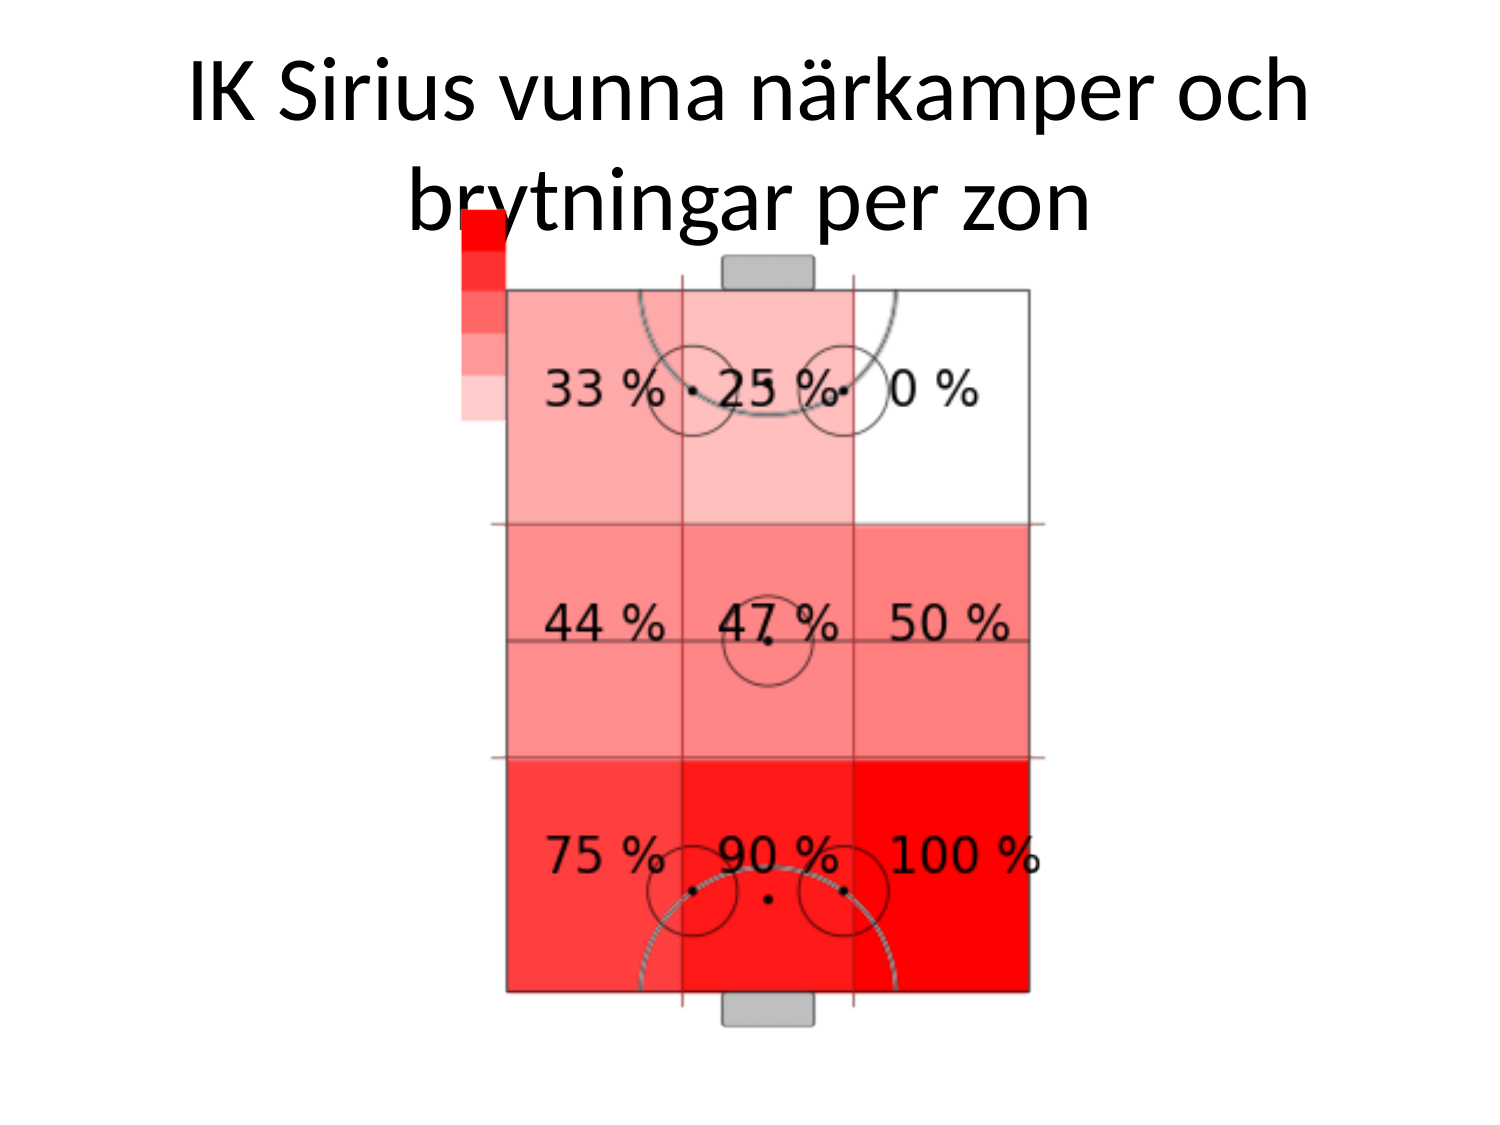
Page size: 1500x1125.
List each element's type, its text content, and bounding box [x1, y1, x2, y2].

picture [0, 74, 1500, 1125]
title IK Sirius vunna närkamper och brytningar per zon [75, 45, 1425, 73]
